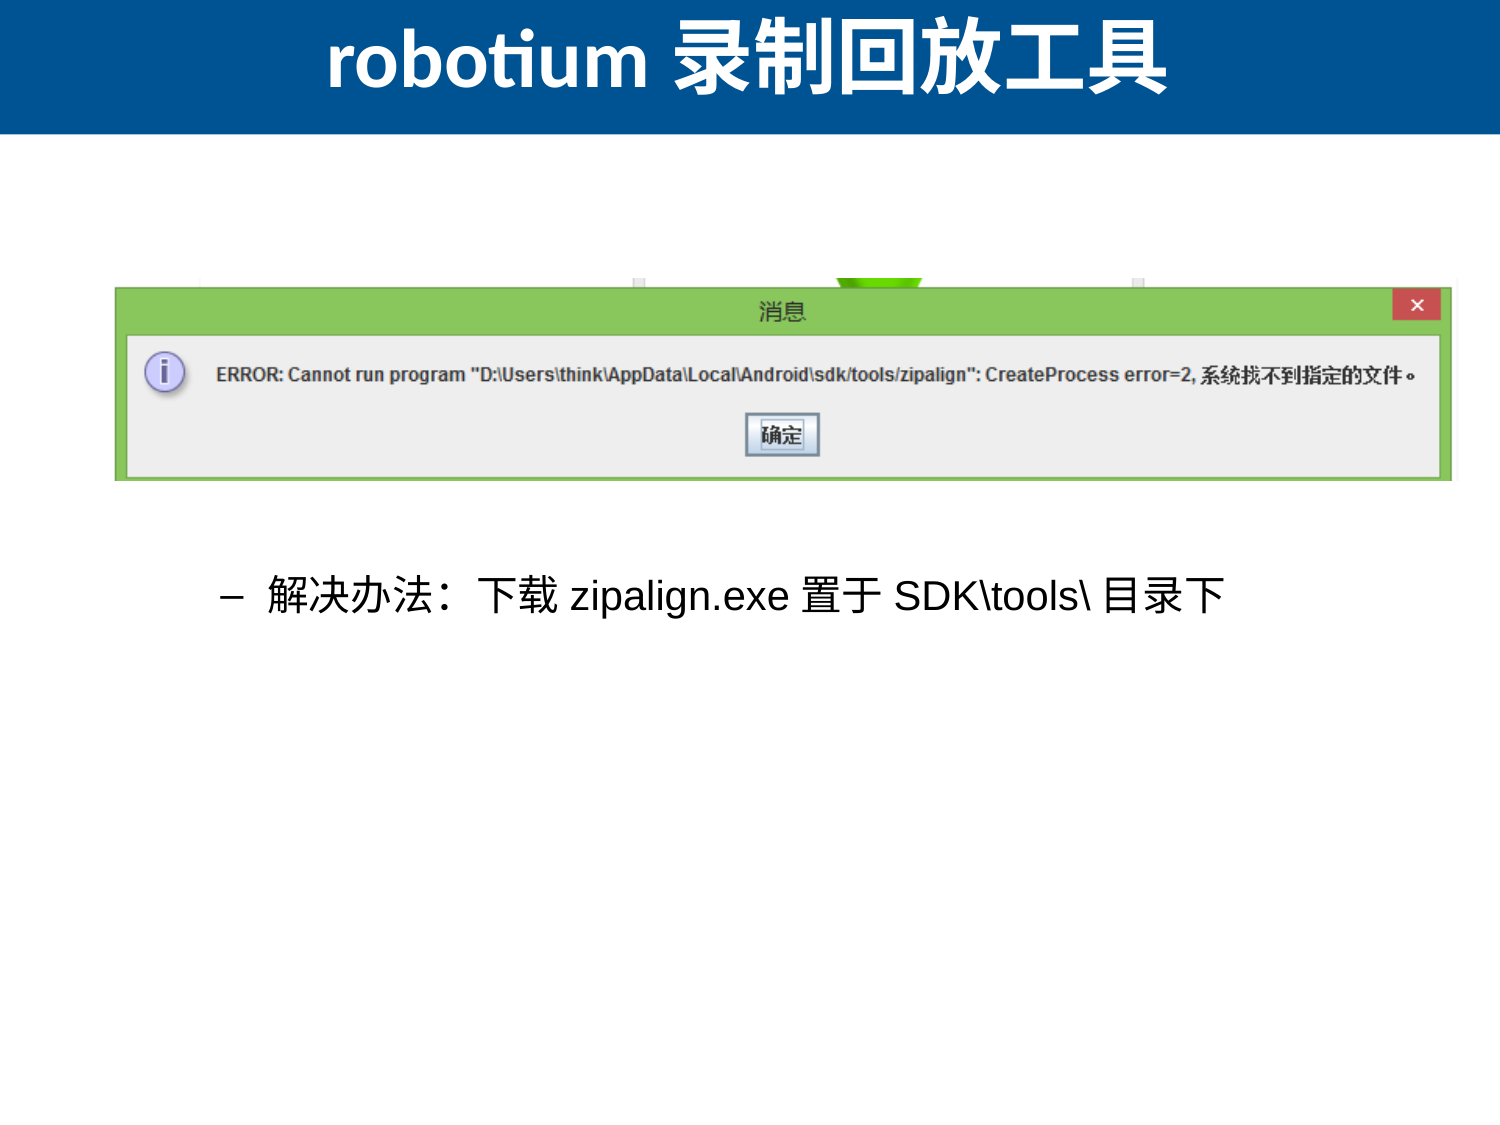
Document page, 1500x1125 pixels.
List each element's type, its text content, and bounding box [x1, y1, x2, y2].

title robotium录制回放工具 [0, 0, 1500, 135]
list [111, 278, 1463, 482]
text_box 解决办法：下载zipalign.exe置于SDK\tools\目录下 [130, 567, 1500, 627]
